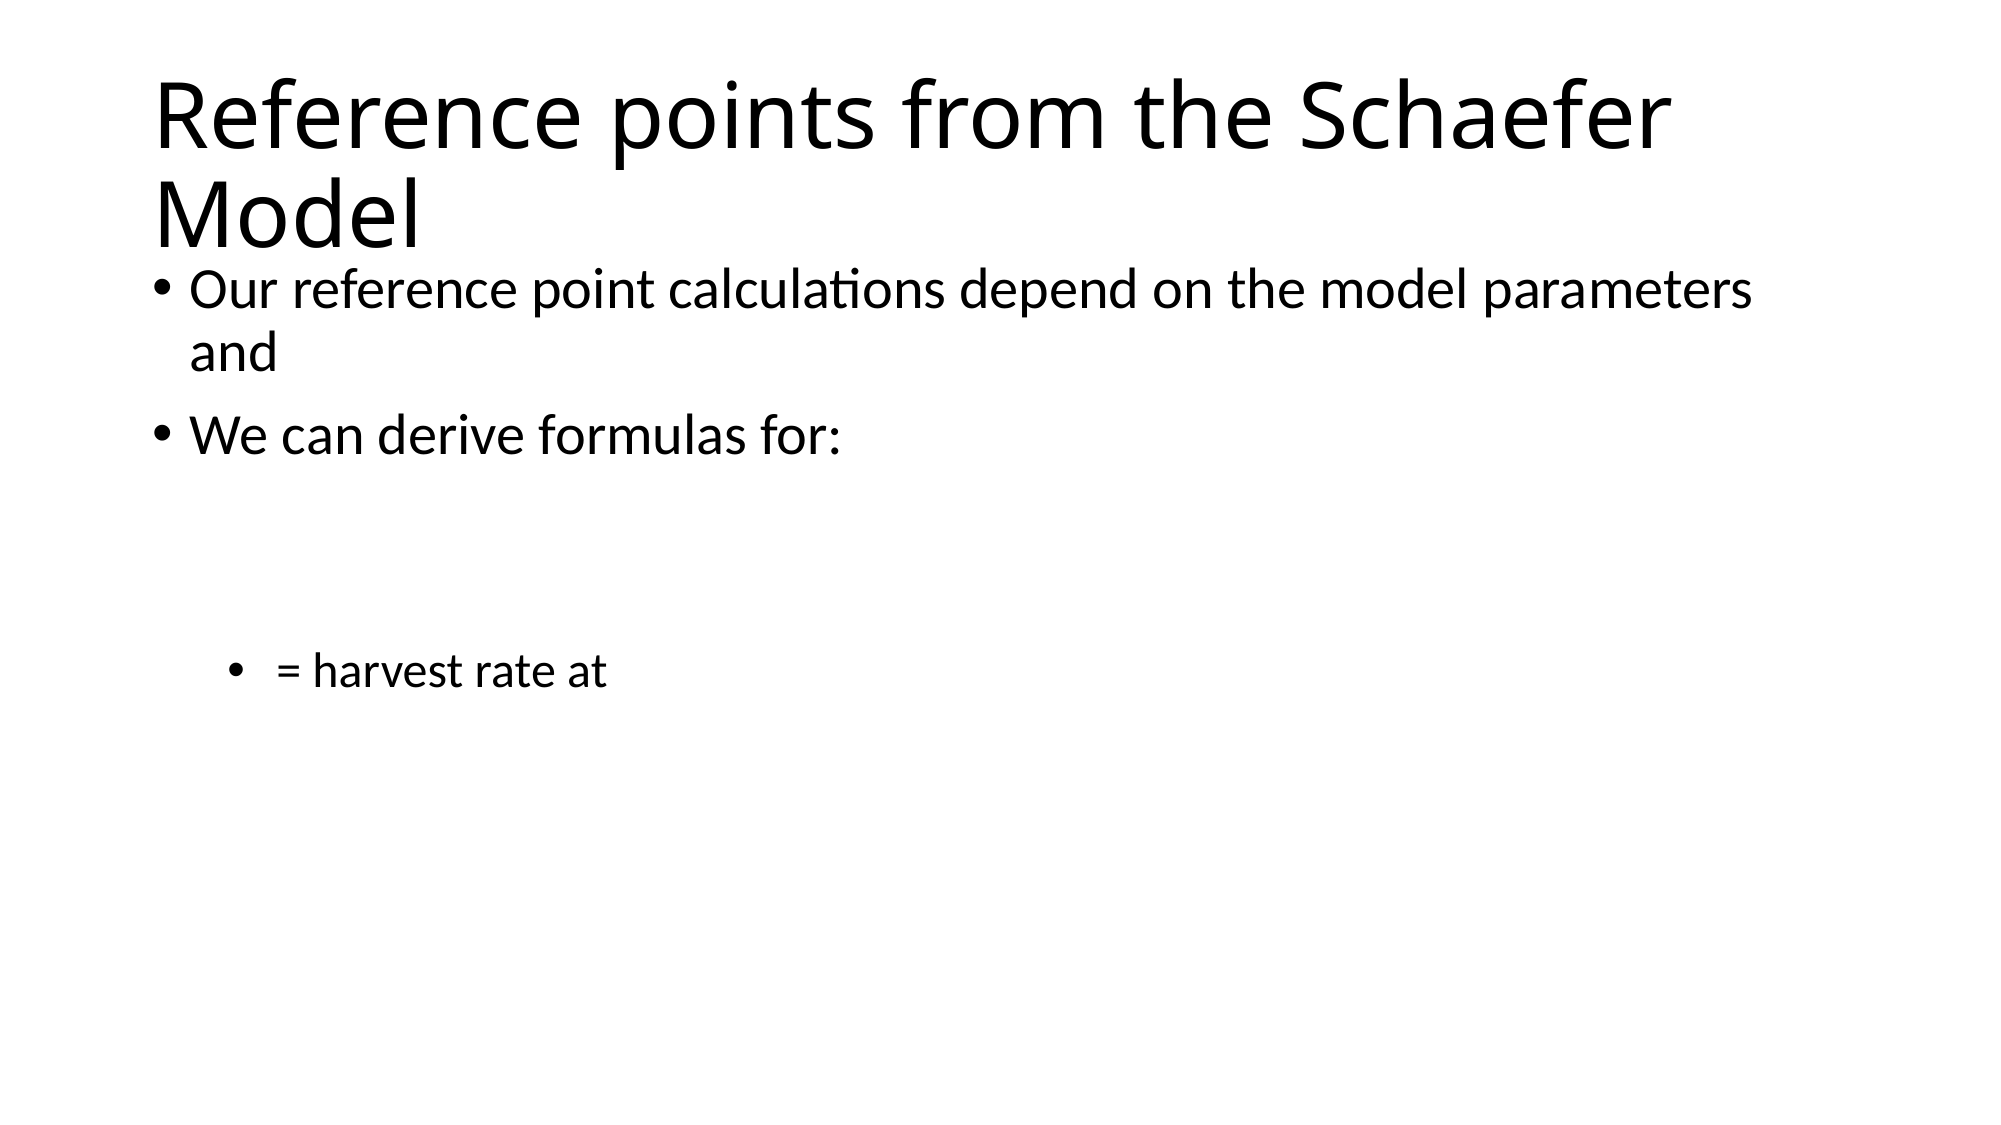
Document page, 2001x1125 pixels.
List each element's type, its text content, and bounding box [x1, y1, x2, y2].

title Reference points from the Schaefer Model [137, 59, 1915, 278]
